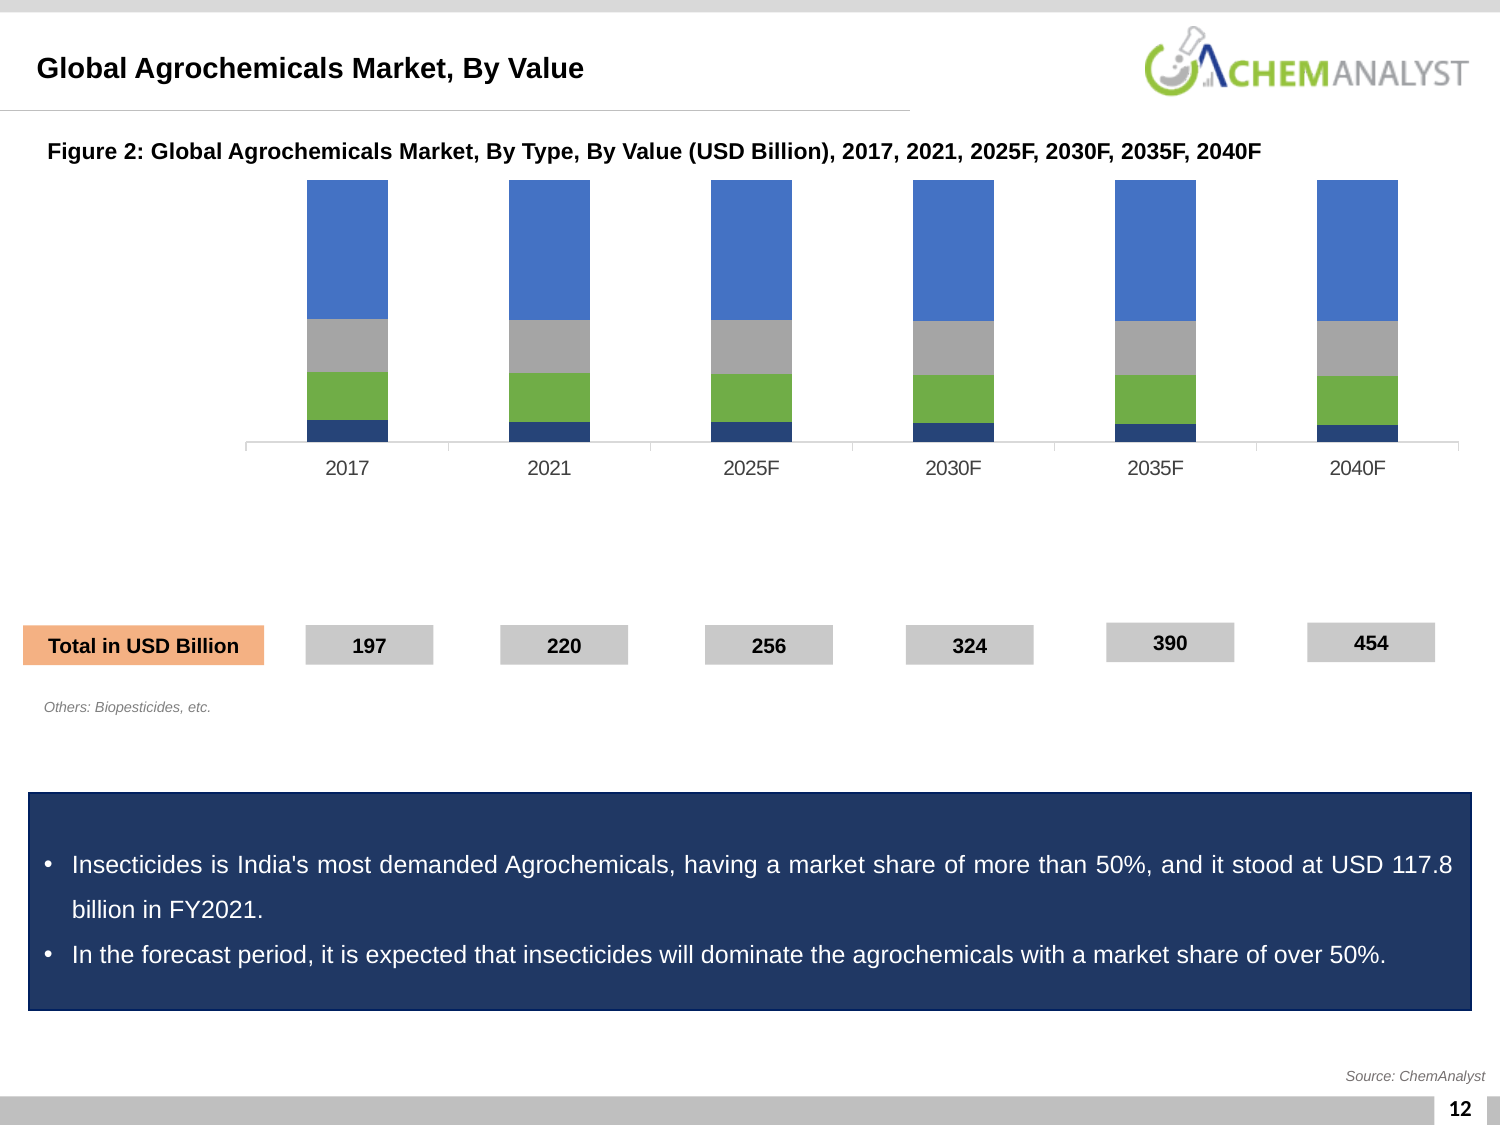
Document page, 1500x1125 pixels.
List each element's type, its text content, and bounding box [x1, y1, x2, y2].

list Global Agrochemicals Market, By Value [21, 31, 1312, 107]
text_box Source: ChemAnalyst [1263, 1059, 1500, 1092]
chart [0, 171, 1500, 663]
picture [1145, 26, 1479, 113]
text_box Figure 2: Global Agrochemicals Market, By Type, By Value (USD Billion), 2017, 2021, 2025F, 2030F, 2035F, 2040F [32, 115, 1448, 171]
text_box Others: Biopesticides, etc. [28, 690, 705, 734]
text_box Insecticides is India's most demanded Agrochemicals, having a market share of more than 50%, and it stood at USD 117.8 billion in FY2021. In the forecast period, it is expected that insecticides will dominate the agrochemicals with a market share of over 50%. [28, 792, 1472, 1011]
